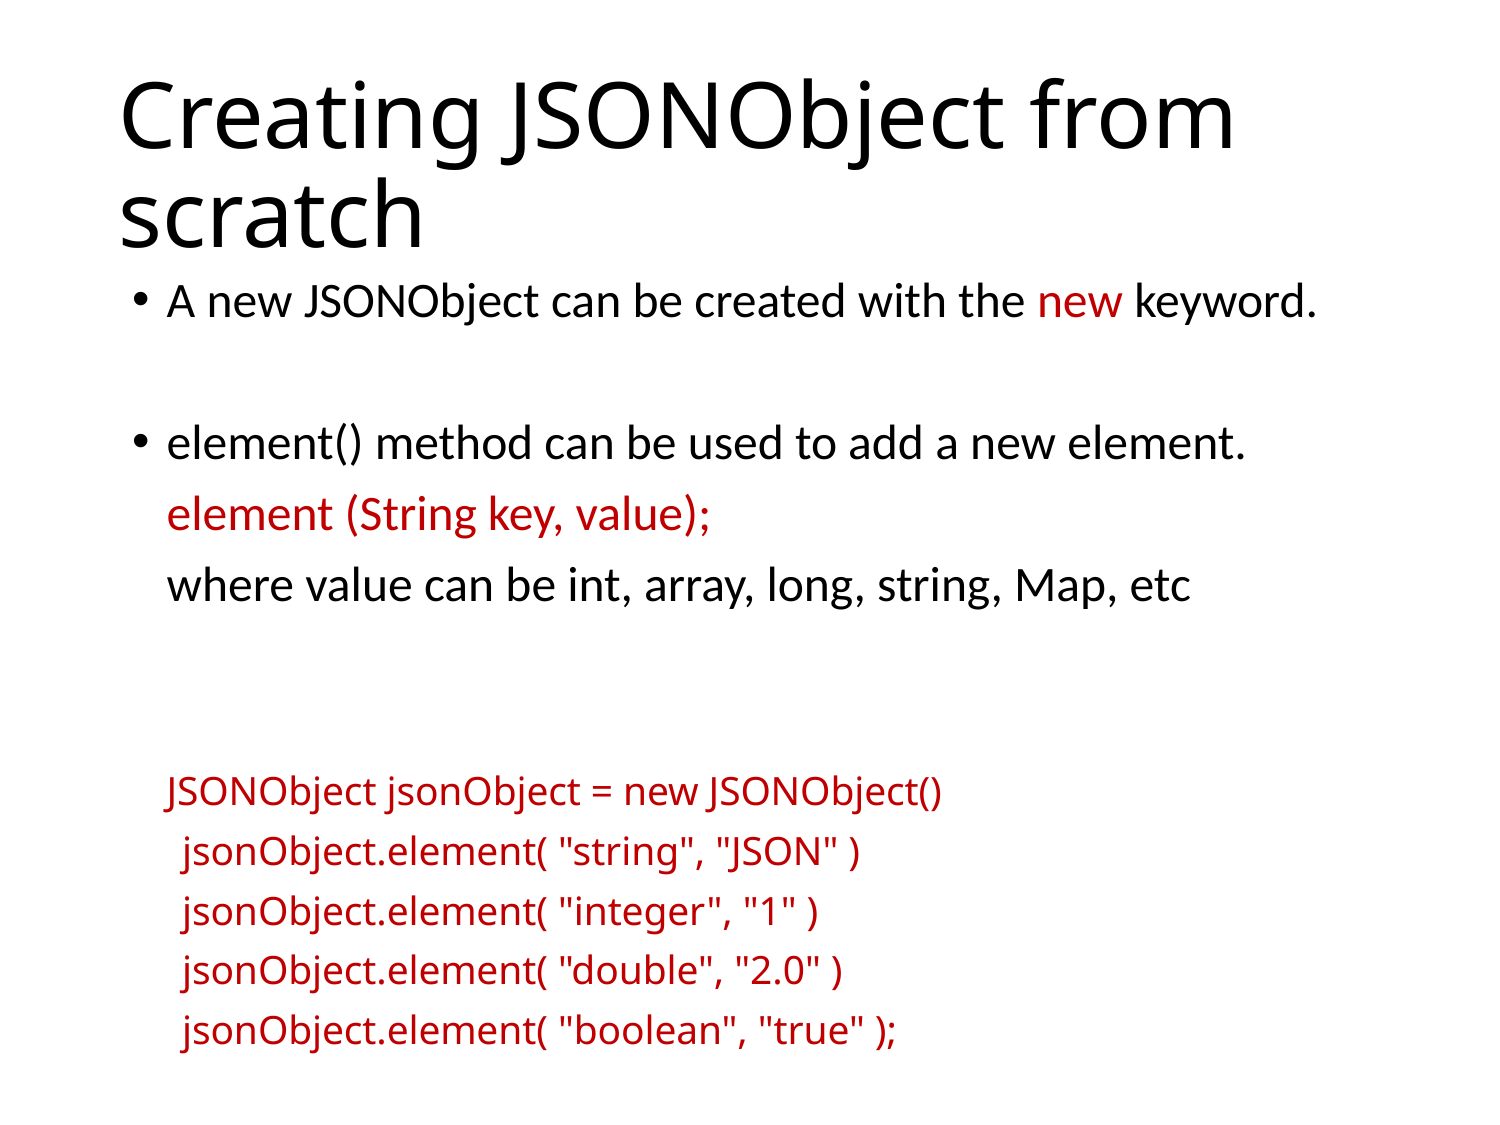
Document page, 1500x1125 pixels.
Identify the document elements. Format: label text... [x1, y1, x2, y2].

title Creating JSONObject from scratch [103, 59, 1397, 278]
list A new JSONObject can be created with the new keyword. element() method can be used to add a new element. element (String key, value); where value can be int, array, long, string, Map, etc JSONObject jsonObject = new JSONObject() jsonObject.element( "string", "JSON" ) jsonObject.element( "integer", "1" ) jsonObject.element( "double", "2.0" ) jsonObject.element( "boolean", "true" ); [117, 267, 1430, 1063]
